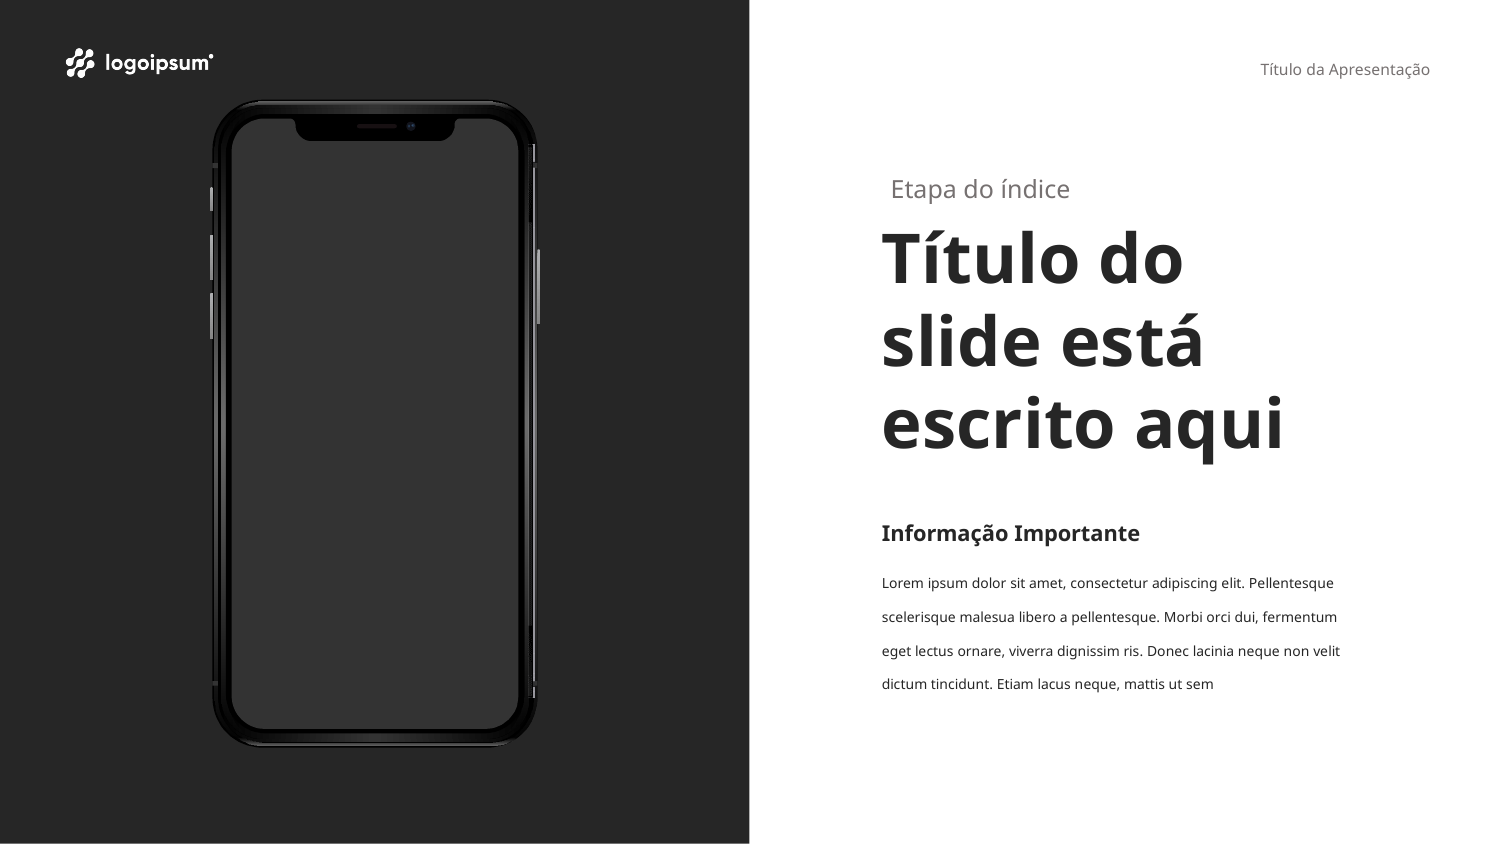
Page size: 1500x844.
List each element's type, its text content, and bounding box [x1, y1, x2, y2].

picture [231, 119, 519, 729]
text_box Título da Apresentação [1245, 52, 1445, 86]
text_box Lorem ipsum dolor sit amet, consectetur adipiscing elit. Pellentesque scelerisque malesua libero a pellentesque. Morbi orci dui, fermentum eget lectus ornare, viverra dignissim ris. Donec lacinia neque non velit dictum tincidunt. Etiam lacus neque, mattis ut sem [867, 550, 1364, 700]
picture [61, 42, 218, 84]
text_box Título do slide está escrito aqui [867, 207, 1355, 470]
text_box [0, 0, 750, 844]
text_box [210, 99, 540, 748]
text_box Informação Importante [867, 512, 1224, 554]
text_box Etapa do índice [875, 166, 1086, 211]
